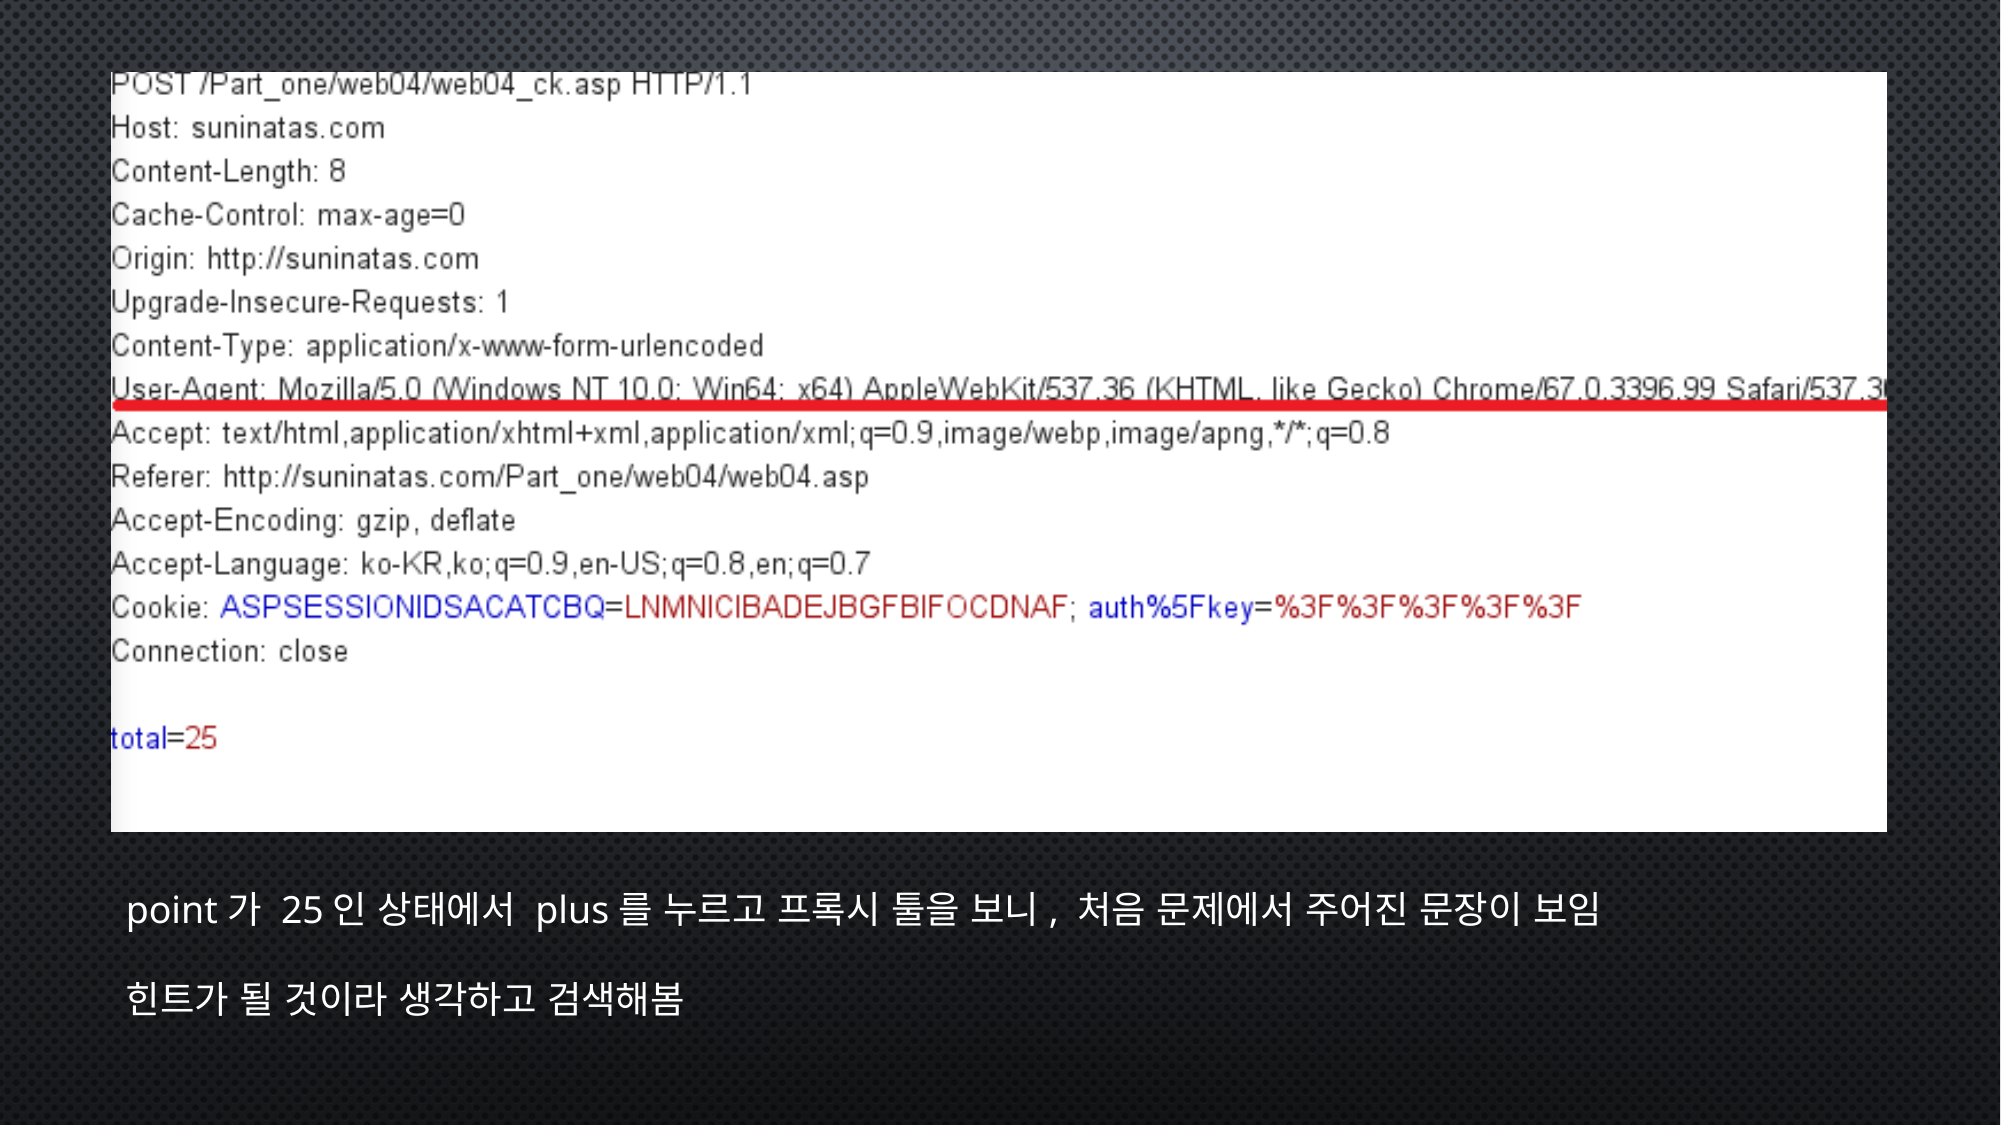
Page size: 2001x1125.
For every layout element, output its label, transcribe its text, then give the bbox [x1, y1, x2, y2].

picture [110, 72, 1887, 832]
text_box point가 25인 상태에서 plus를 누르고 프록시 툴을 보니, 처음 문제에서 주어진 문장이 보임 힌트가 될 것이라 생각하고 검색해봄 [111, 878, 1887, 1029]
